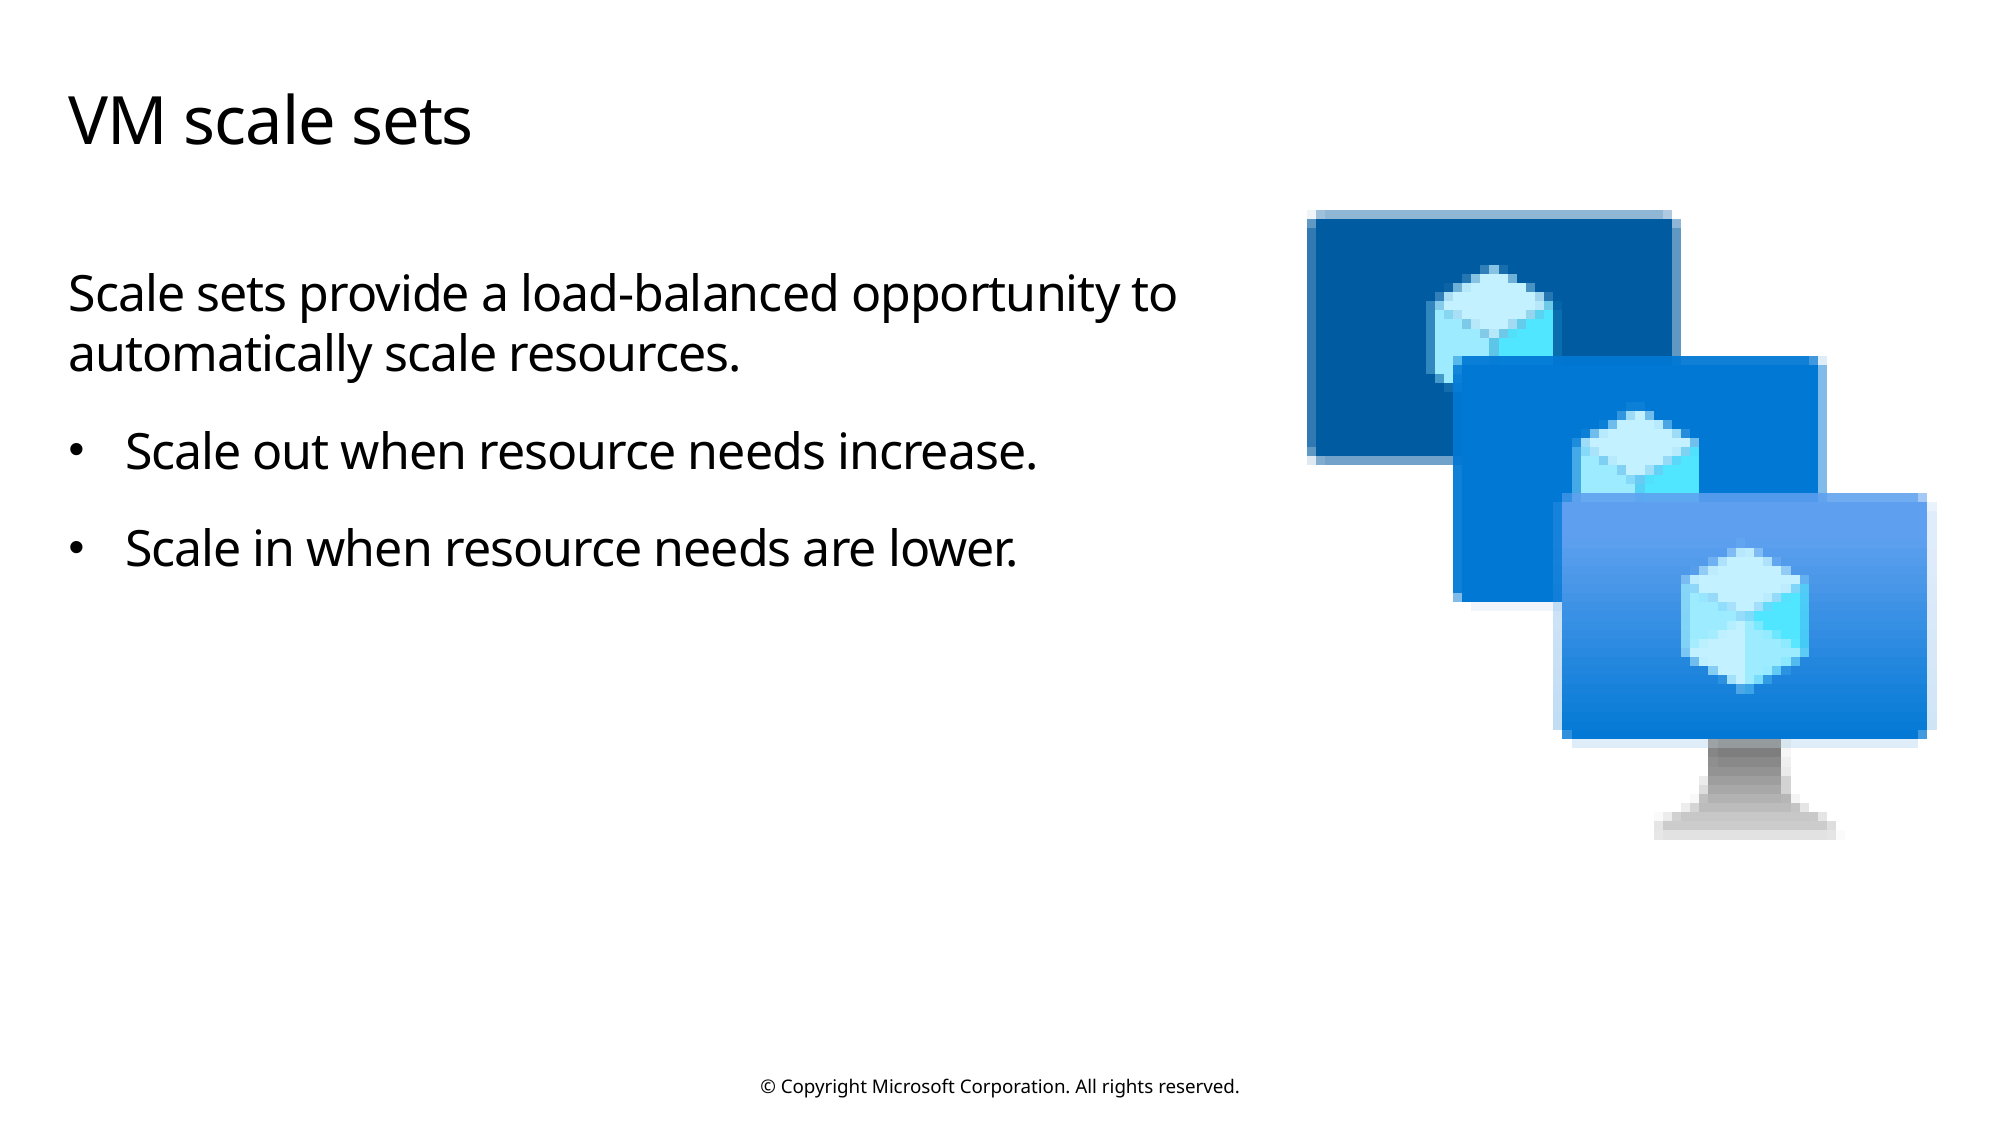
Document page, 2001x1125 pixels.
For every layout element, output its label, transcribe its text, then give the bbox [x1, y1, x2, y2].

list Scale sets provide a load-balanced opportunity to automatically scale resources. Scale out when resource needs increase. Scale in when resource needs are lower. [68, 261, 1232, 900]
picture [1280, 183, 1937, 841]
text_box © Copyright Microsoft Corporation. All rights reserved. [662, 1074, 1338, 1098]
title VM scale sets [68, 72, 1930, 184]
